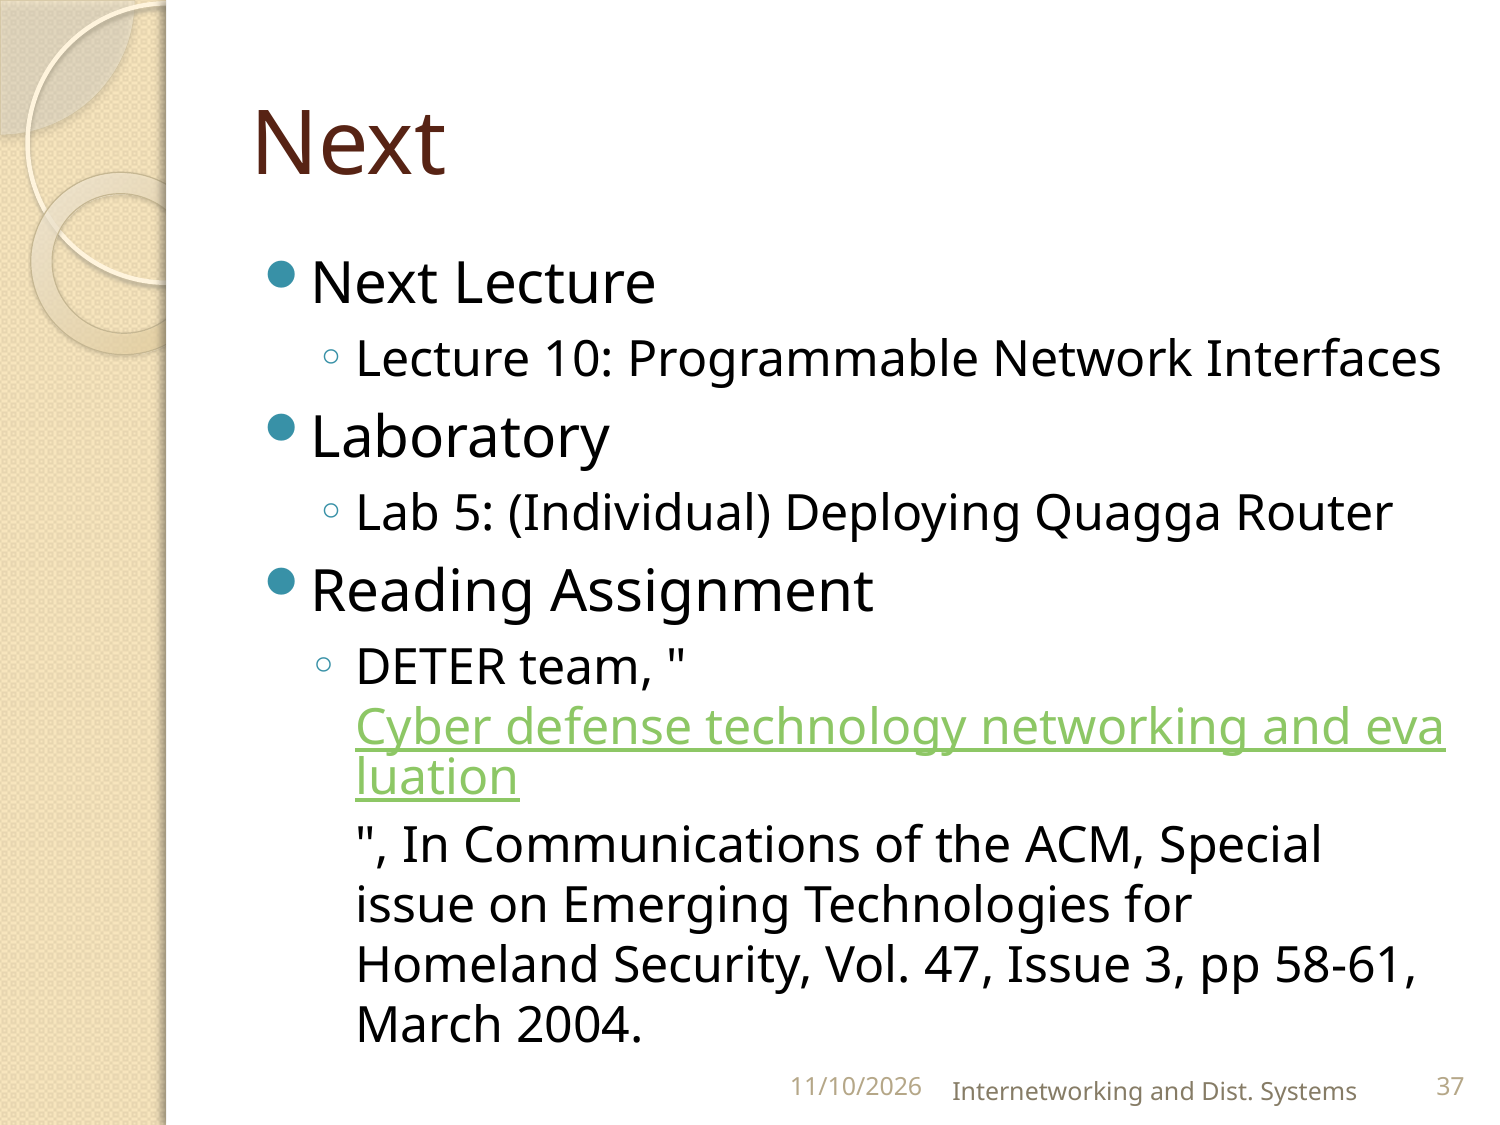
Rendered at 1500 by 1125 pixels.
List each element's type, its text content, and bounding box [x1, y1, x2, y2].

slide_number 37 [1413, 1034, 1488, 1113]
title Next [235, 45, 1466, 233]
footer Internetworking and Dist. Systems [937, 1034, 1413, 1113]
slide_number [587, 1034, 937, 1113]
list Next Lecture Lecture 10: Programmable Network Interfaces Laboratory Lab 5: (Individual) Deploying Quagga Router Reading Assignment DETER team, "Cyber defense technology networking and evaluation", In Communications of the ACM, Special issue on Emerging Technologies for Homeland Security, Vol. 47, Issue 3, pp 58-61, March 2004. [235, 237, 1466, 1026]
